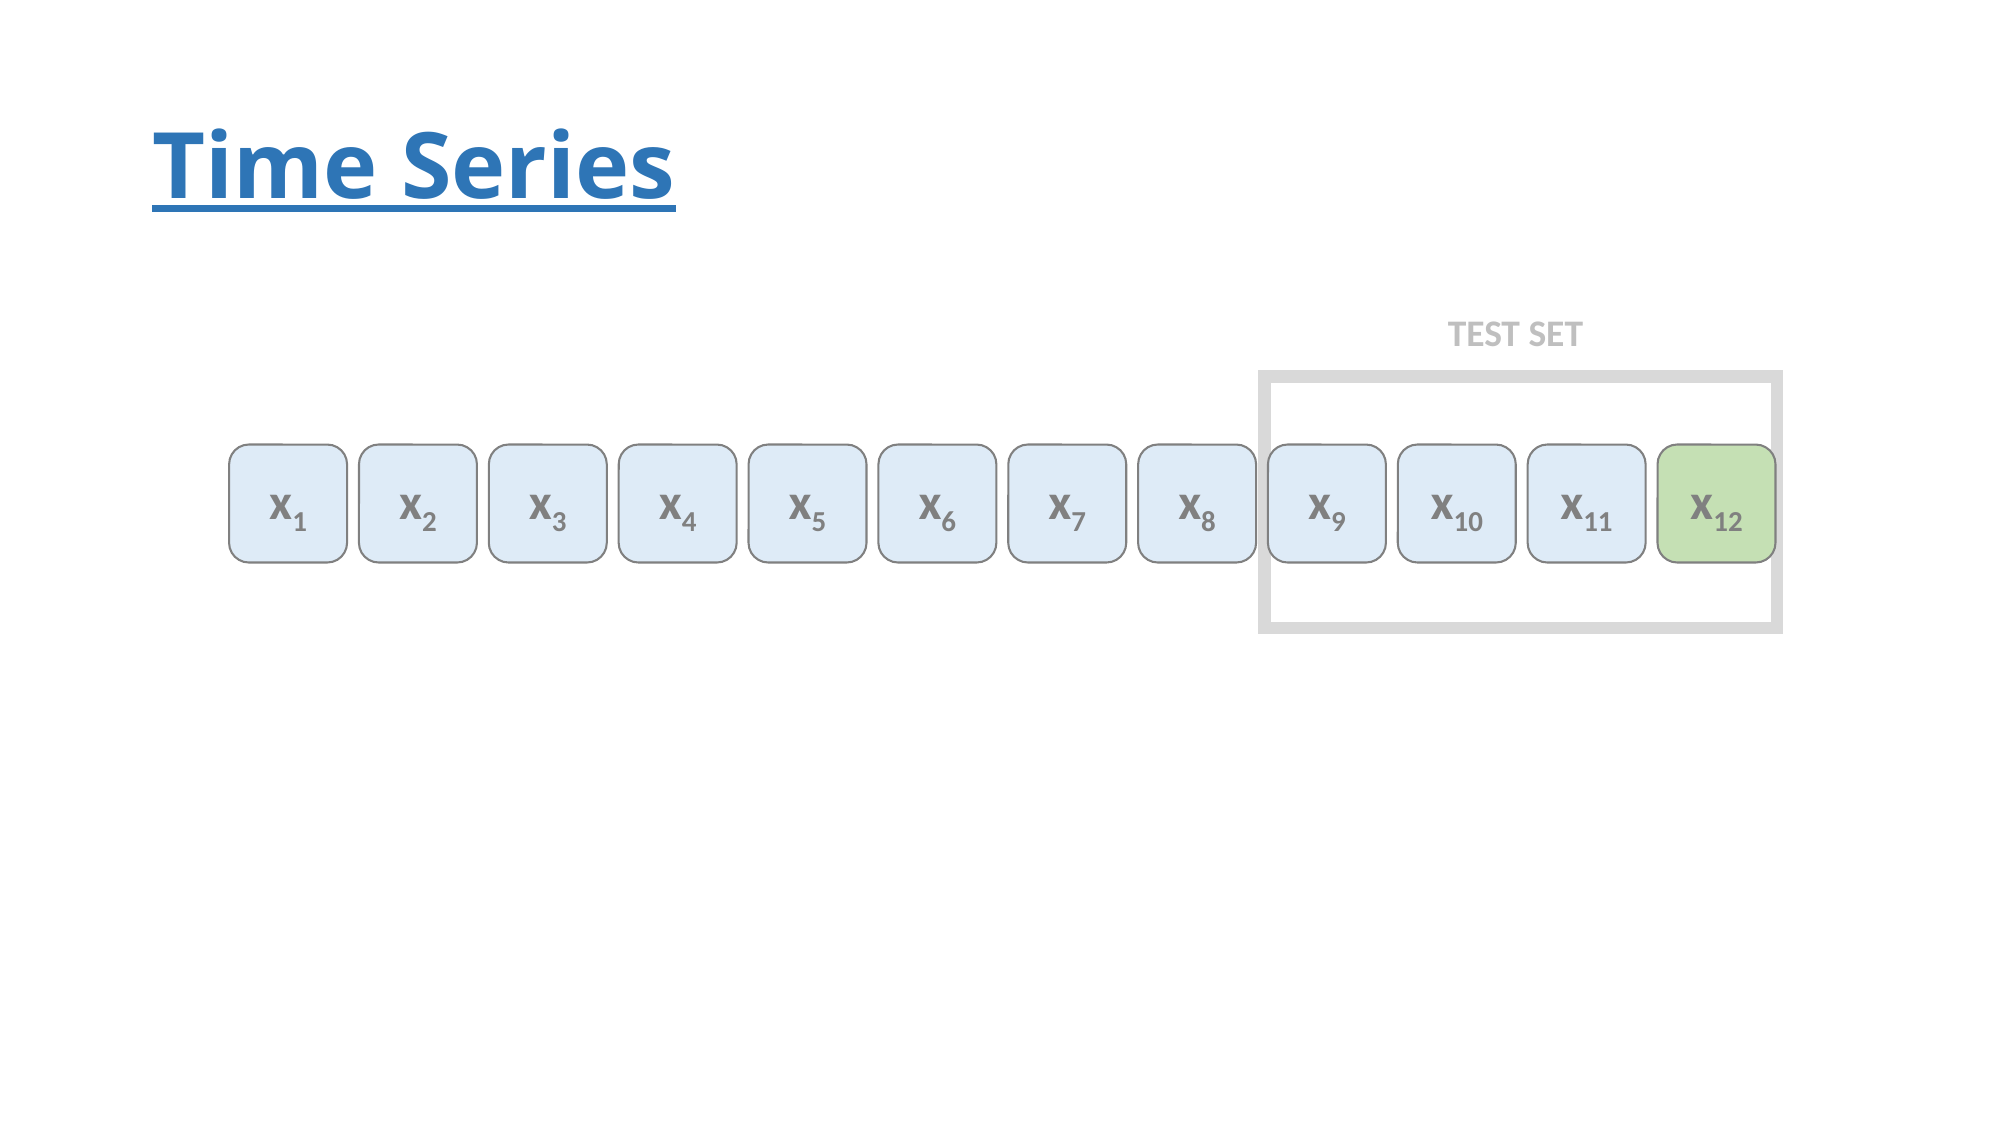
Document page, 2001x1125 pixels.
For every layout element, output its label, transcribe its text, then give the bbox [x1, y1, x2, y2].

title Time Series [137, 59, 1863, 278]
text_box x10 [1396, 443, 1517, 564]
text_box x2 [357, 443, 478, 564]
text_box x3 [487, 443, 608, 564]
text_box x4 [617, 443, 738, 564]
text_box x12 [1656, 443, 1777, 564]
text_box [1263, 376, 1778, 629]
text_box x11 [1526, 443, 1647, 564]
text_box x7 [1007, 443, 1128, 564]
text_box x9 [1266, 443, 1387, 564]
text_box x8 [1137, 443, 1258, 564]
text_box x5 [747, 443, 868, 564]
text_box TEST SET [1433, 301, 1599, 362]
text_box x6 [877, 443, 998, 564]
text_box x1 [228, 443, 349, 564]
